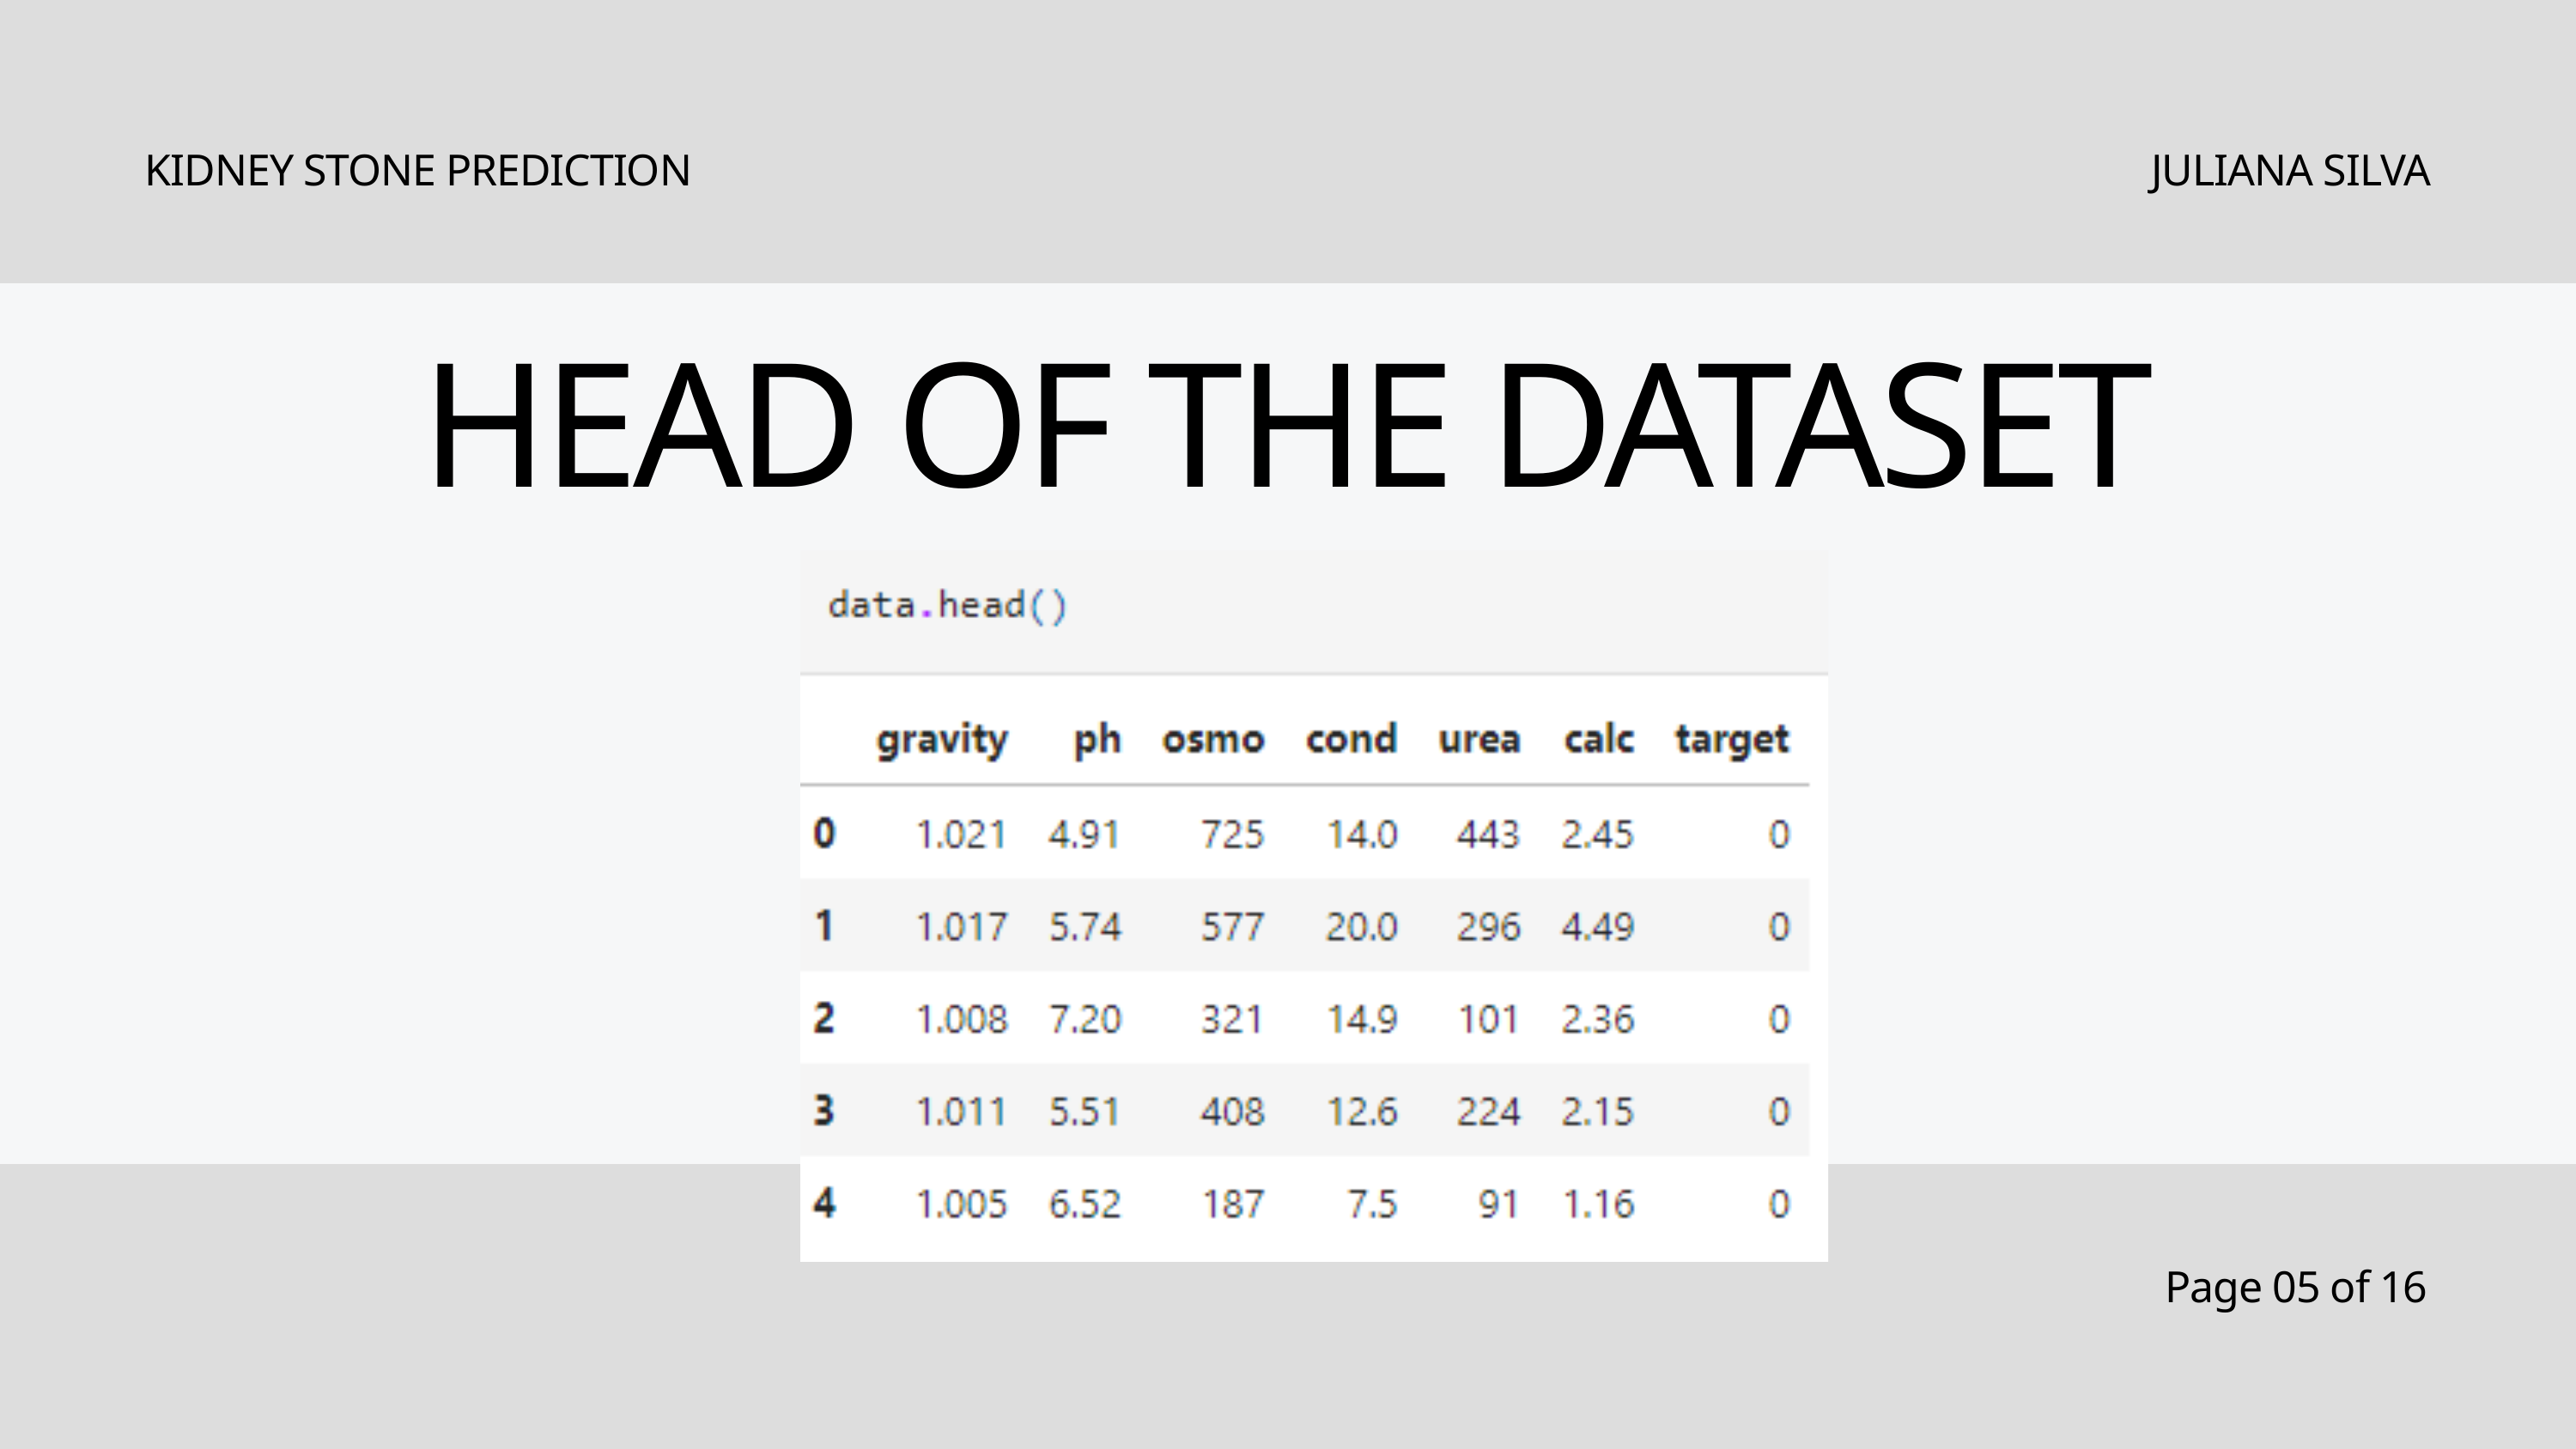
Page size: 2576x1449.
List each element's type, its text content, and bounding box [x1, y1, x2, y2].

text_box [800, 550, 1829, 1163]
text_box HEAD OF THE DATASET [186, 331, 2390, 522]
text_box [0, 0, 2576, 284]
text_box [0, 1163, 2576, 1449]
